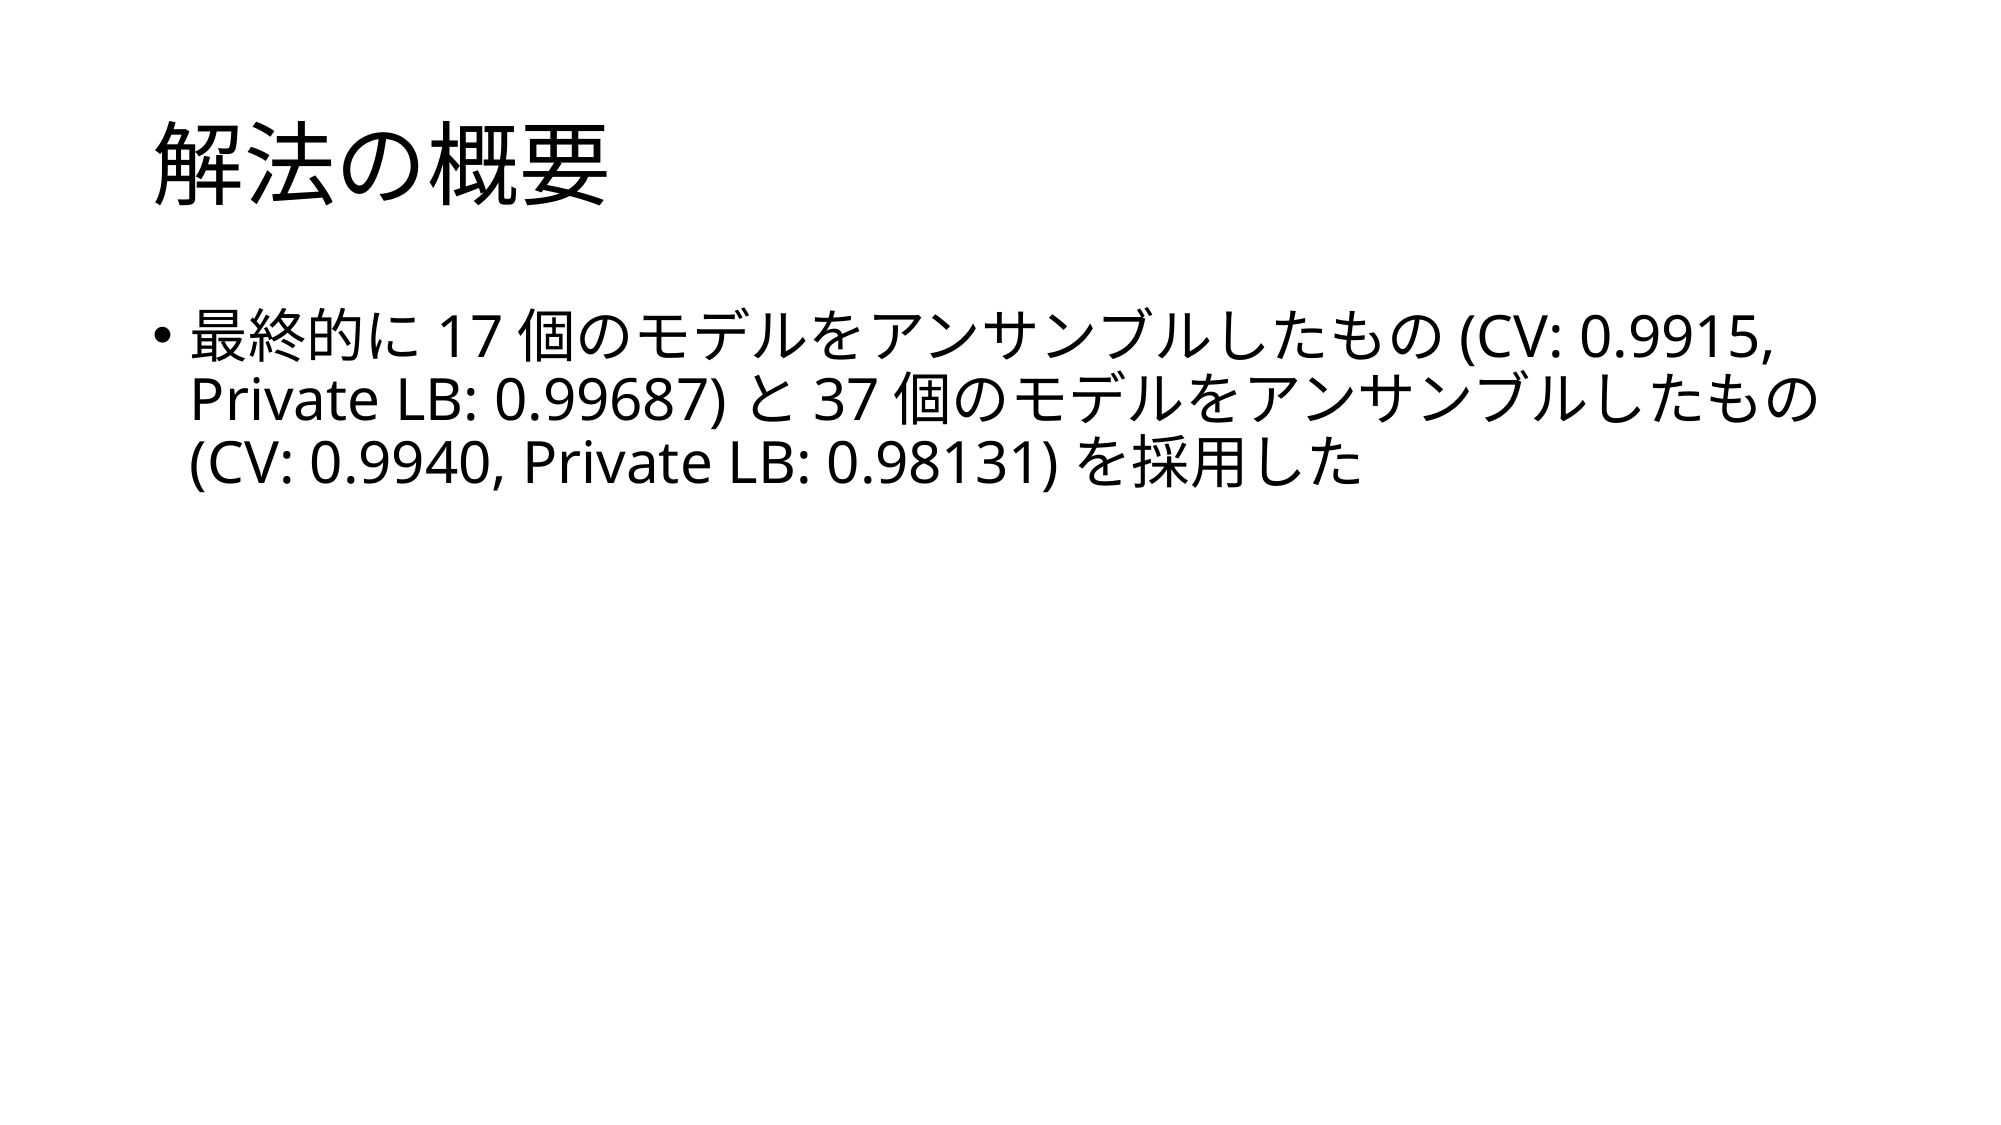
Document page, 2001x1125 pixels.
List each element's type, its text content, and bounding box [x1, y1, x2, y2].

list 最終的に17個のモデルをアンサンブルしたもの(CV: 0.9915, Private LB: 0.99687)と37個のモデルをアンサンブルしたもの(CV: 0.9940, Private LB: 0.98131)を採用した [137, 299, 1863, 1014]
title 解法の概要 [137, 59, 1863, 278]
